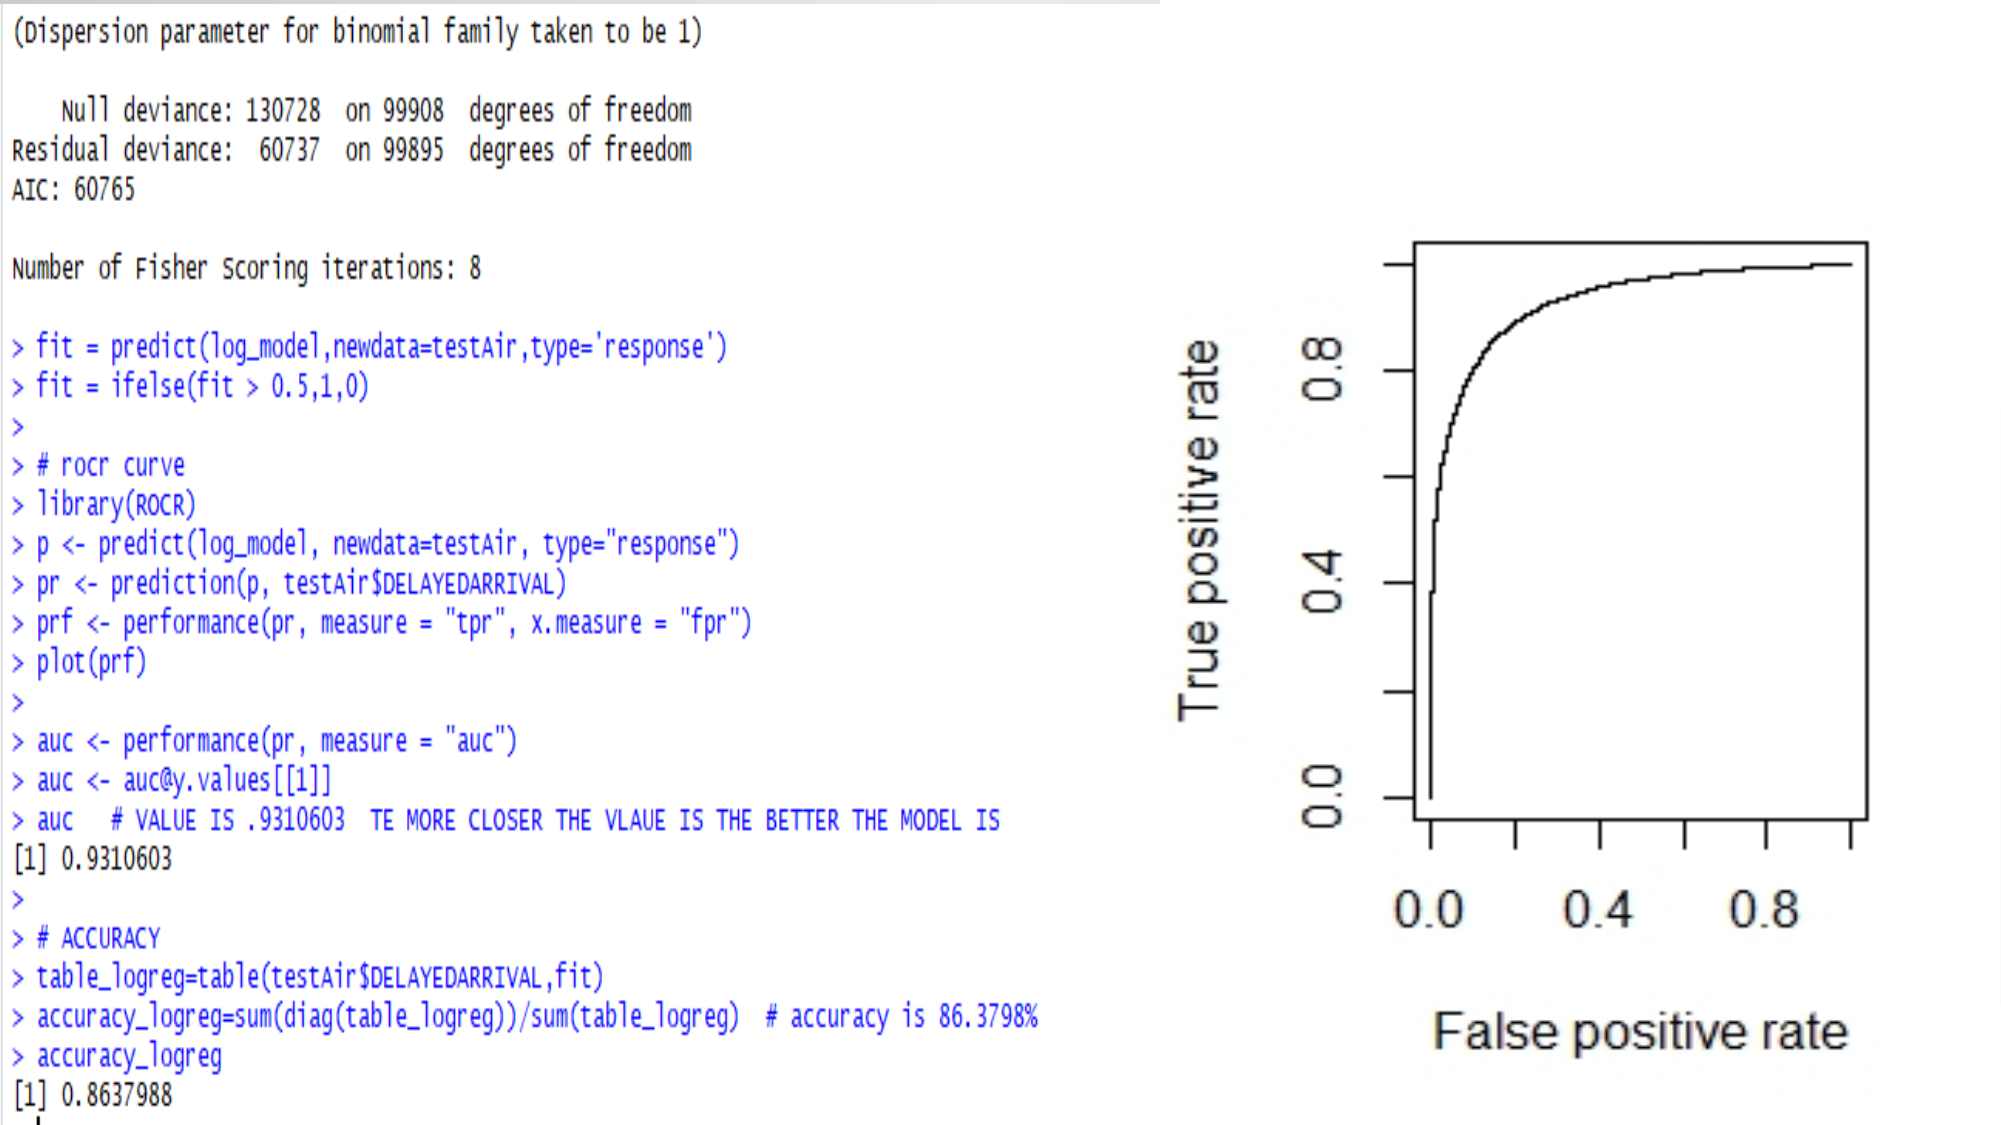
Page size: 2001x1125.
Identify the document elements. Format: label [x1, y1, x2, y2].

picture [0, 0, 2000, 1125]
text_box [0, 0, 1160, 4]
